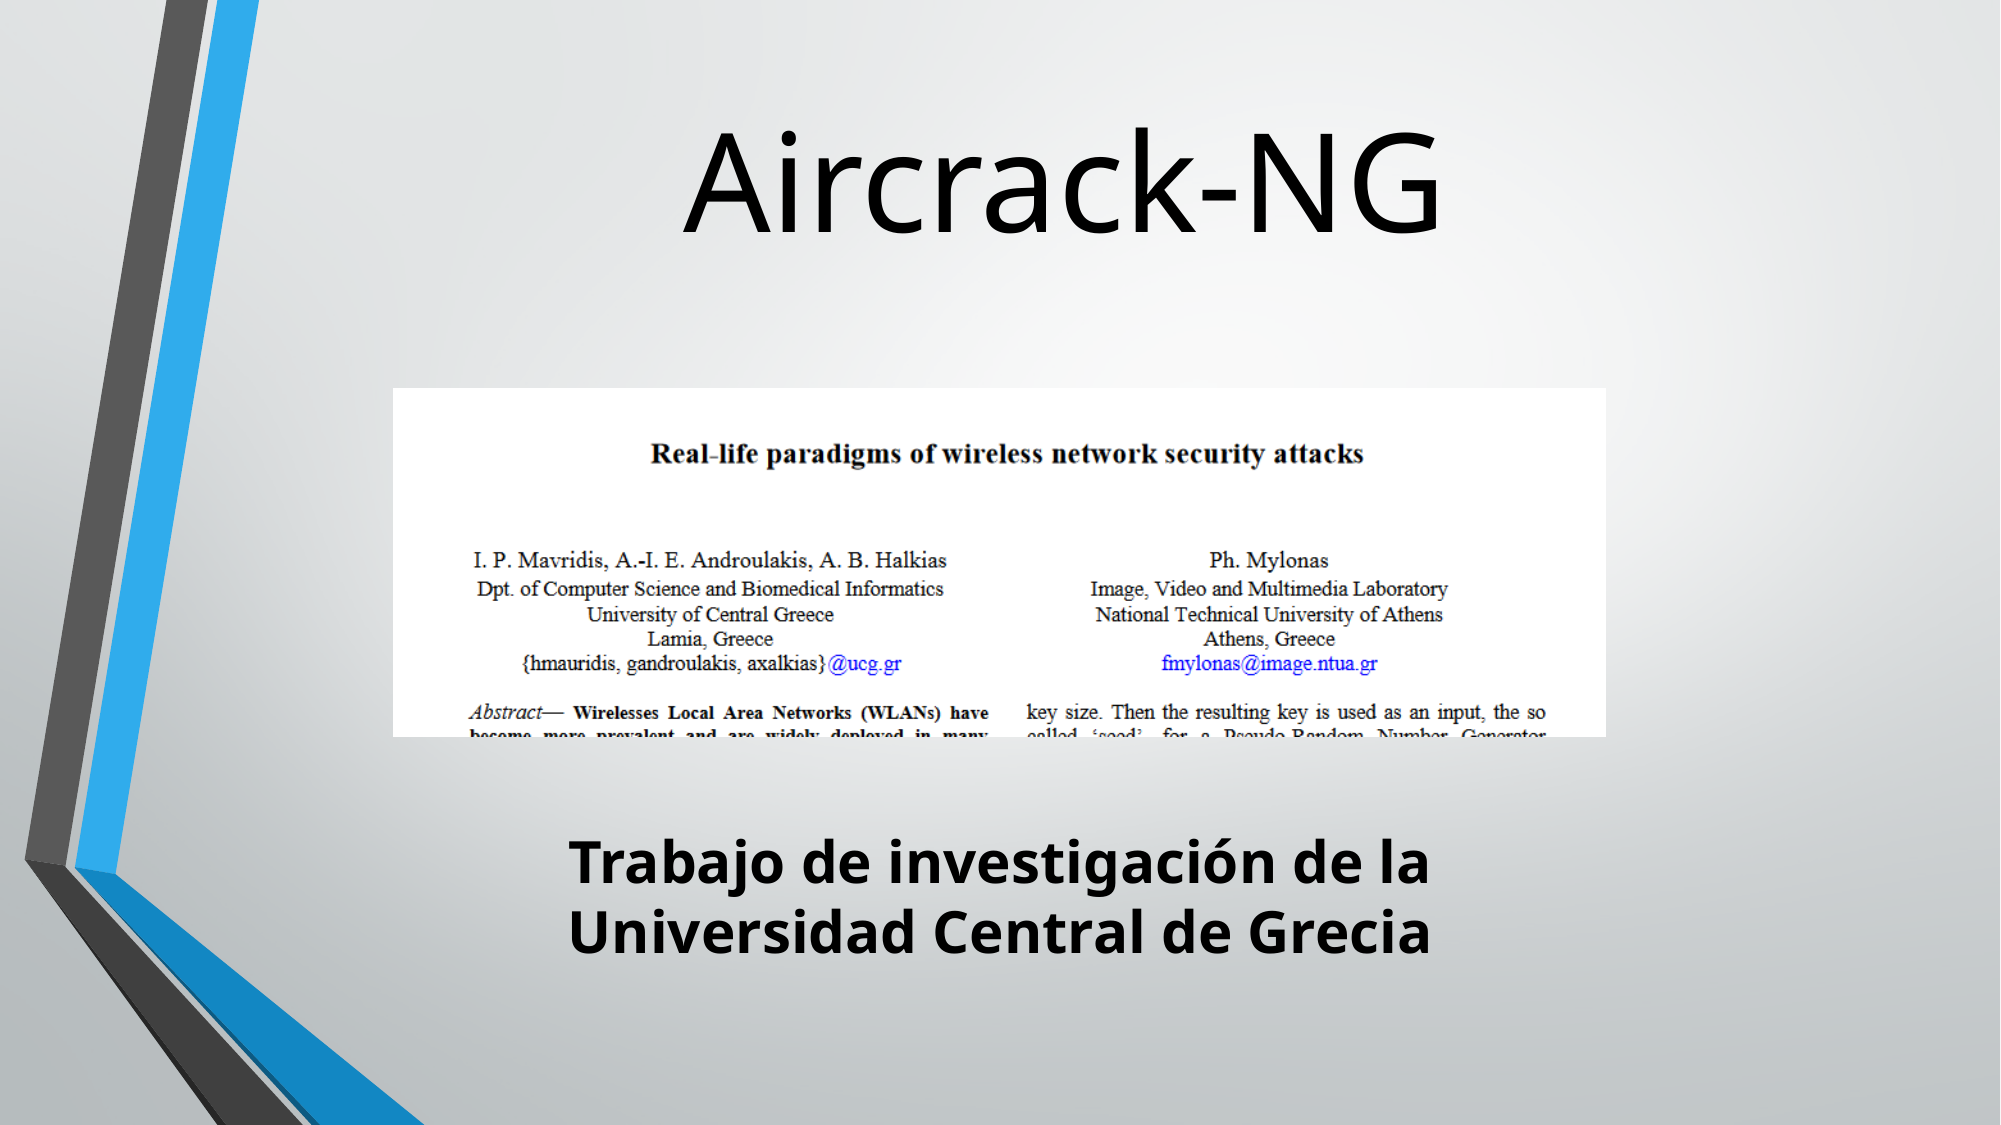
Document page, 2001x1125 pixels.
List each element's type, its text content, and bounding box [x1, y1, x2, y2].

title Aircrack-NG [243, 33, 1887, 322]
text_box Trabajo de investigación de la Universidad Central de Grecia [422, 817, 1579, 973]
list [393, 388, 1607, 737]
